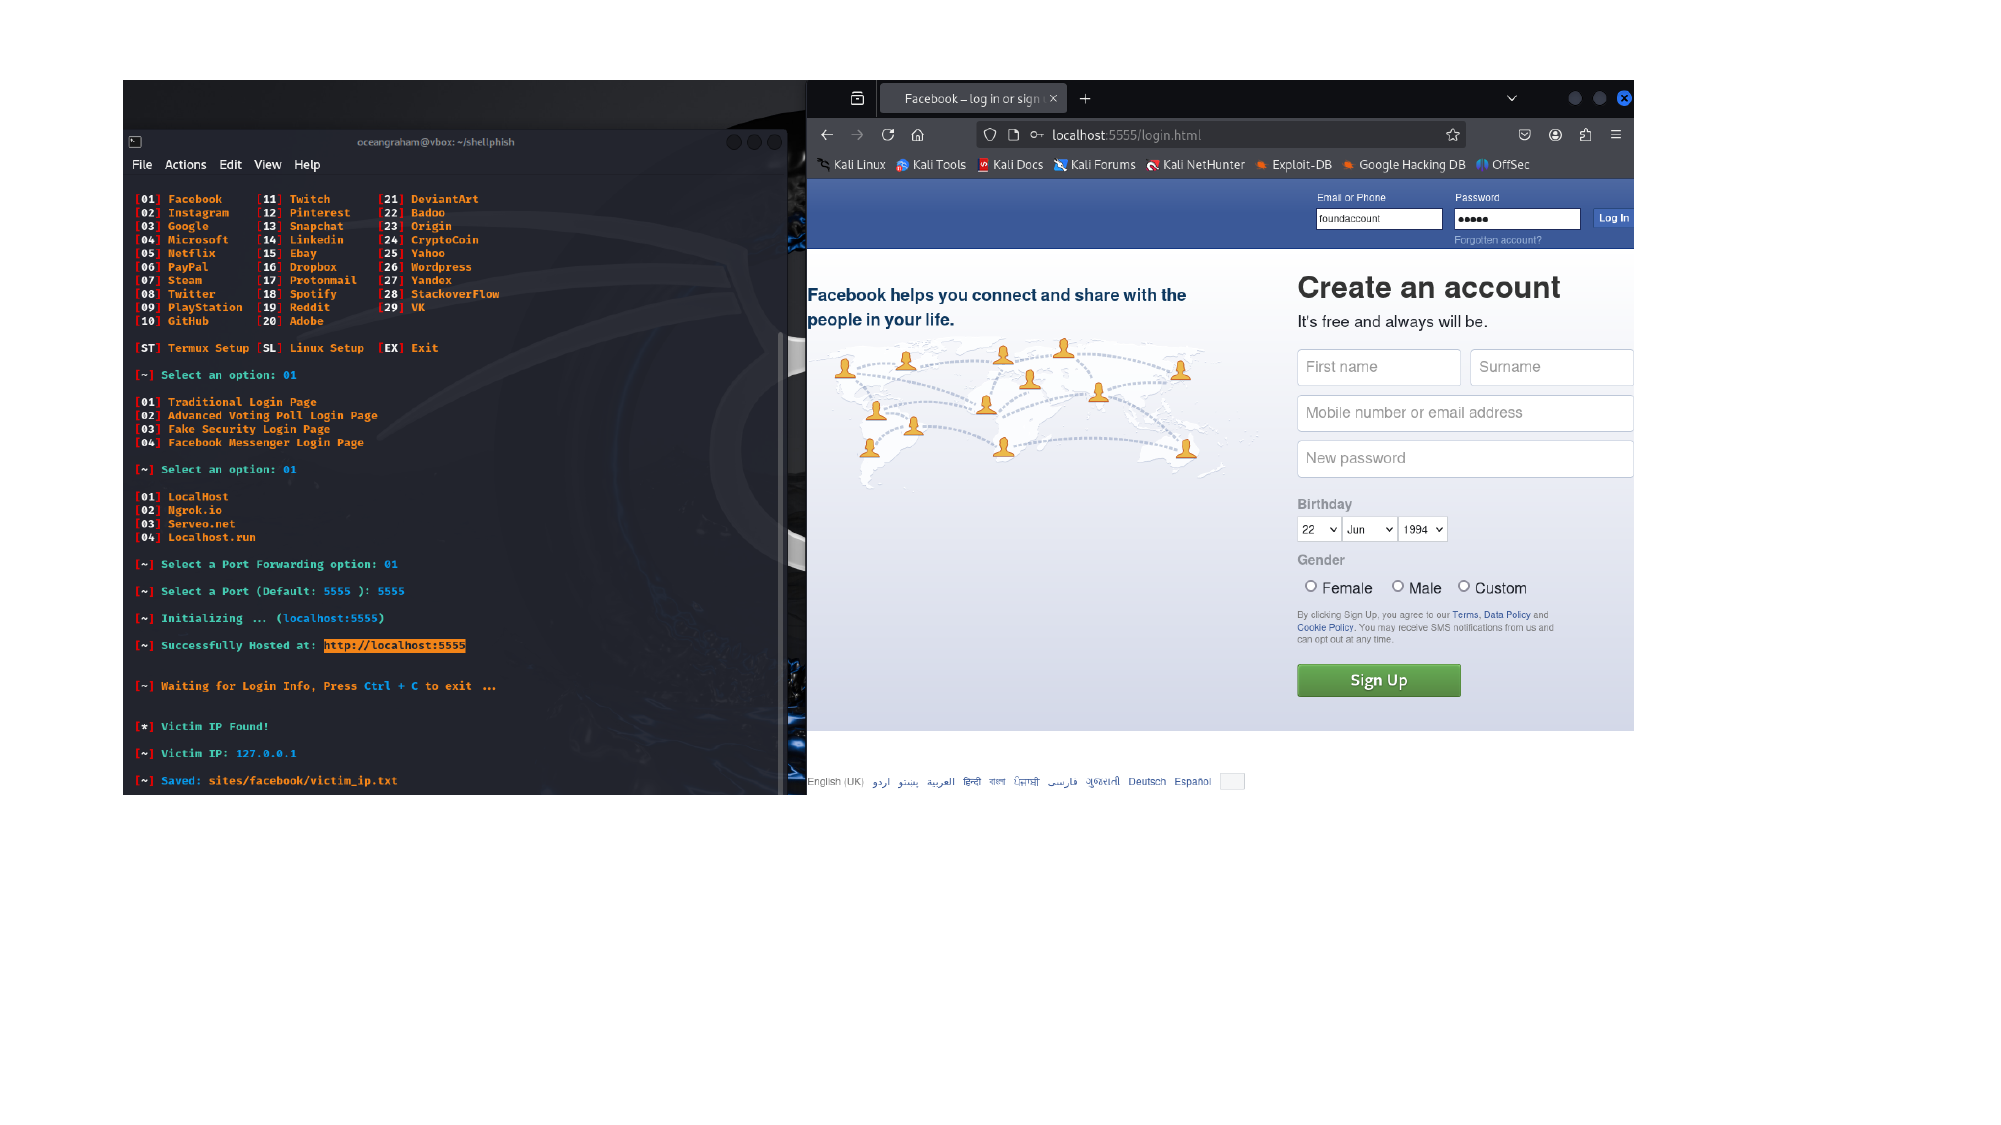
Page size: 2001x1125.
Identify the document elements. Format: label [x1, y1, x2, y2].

list [123, 79, 1634, 795]
